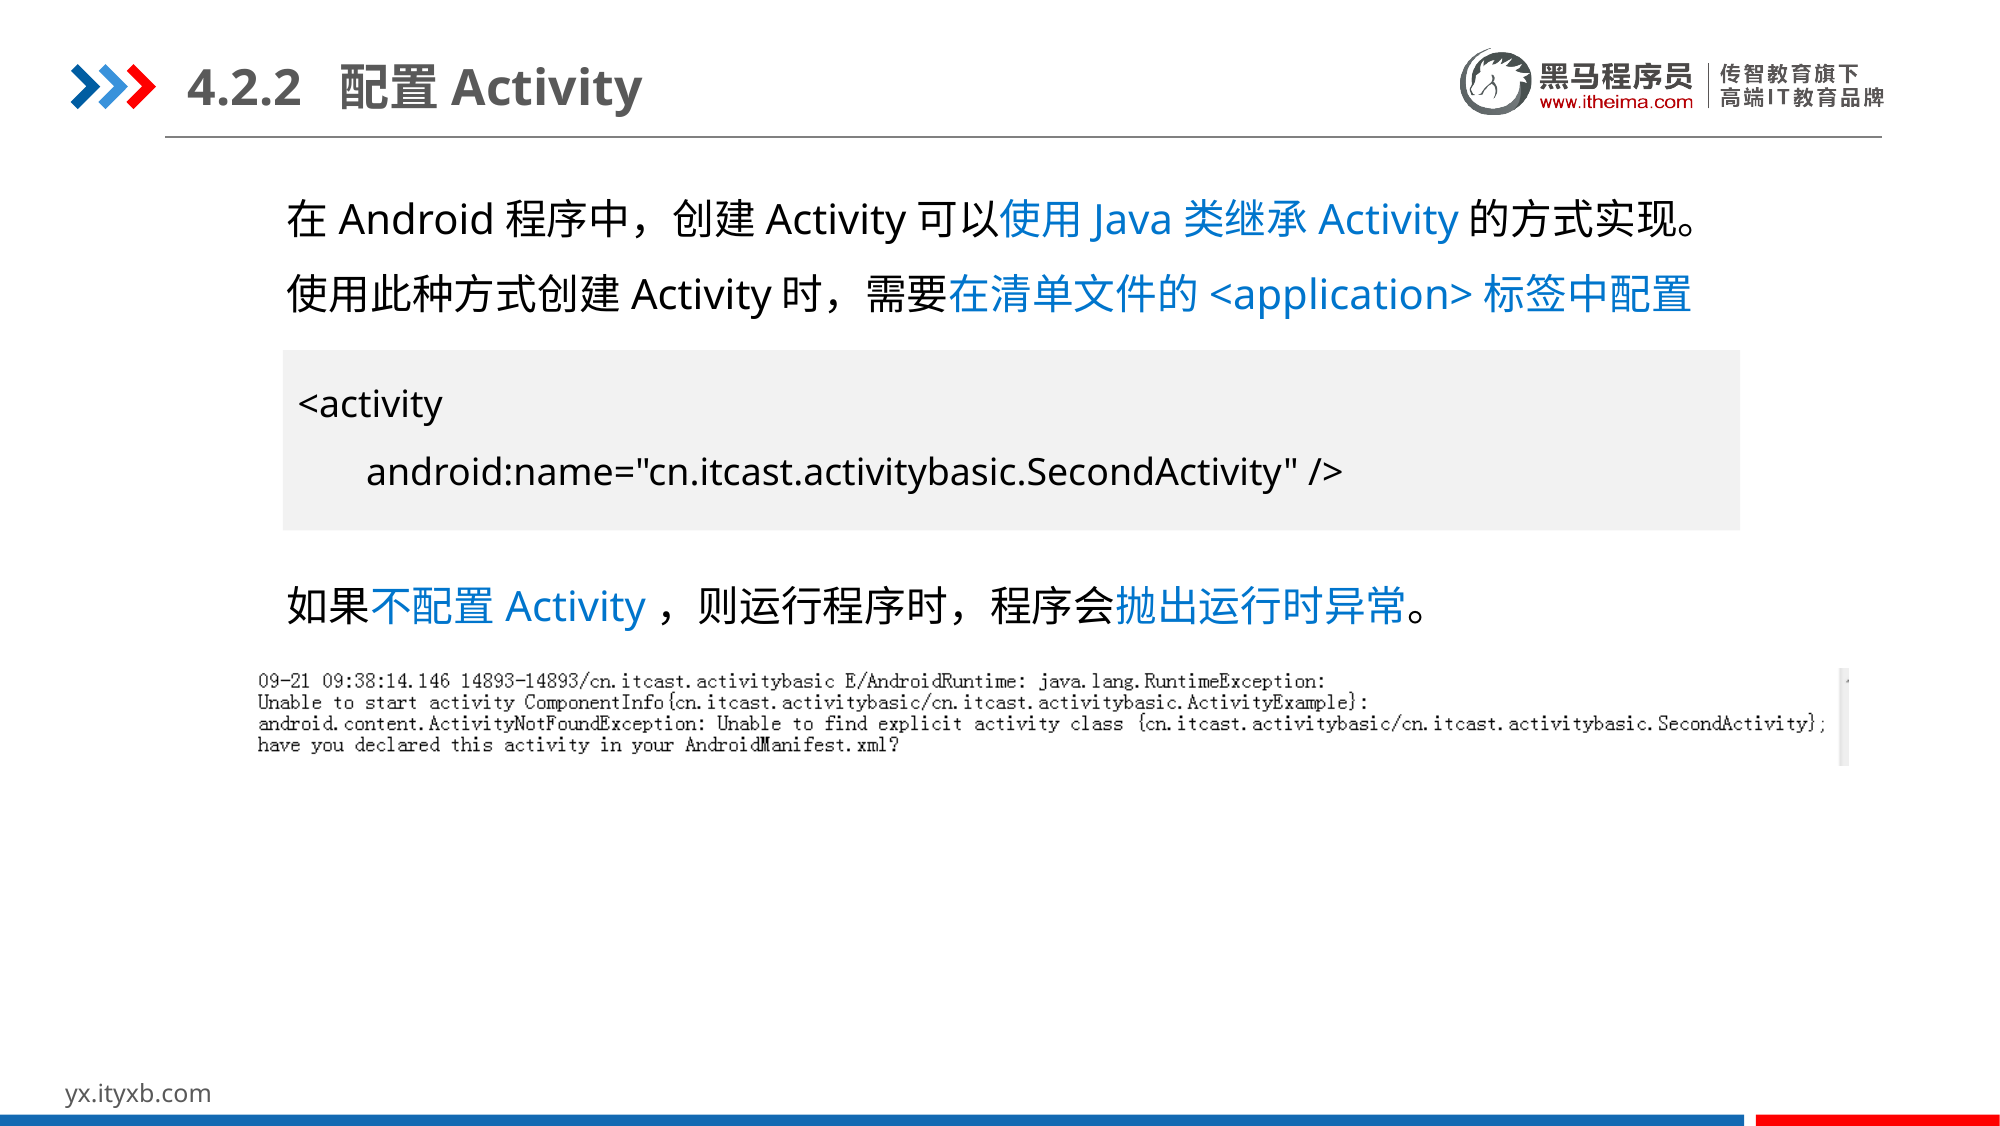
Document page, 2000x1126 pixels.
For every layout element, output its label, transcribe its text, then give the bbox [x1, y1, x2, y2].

text_box <activity android:name="cn.itcast.activitybasic.SecondActivity" /> [282, 350, 1741, 531]
text_box 在Android程序中，创建Activity可以使用Java类继承Activity的方式实现。使用此种方式创建Activity时，需要在清单文件的<application>标签中配置Acitivity。 [196, 160, 1768, 362]
picture [249, 668, 1849, 766]
text_box 如果不配置Activity，则运行程序时，程序会抛出运行时异常。 [196, 547, 1768, 669]
picture [1460, 48, 1887, 115]
text_box 4.2.2 配置Activity [187, 43, 1154, 127]
